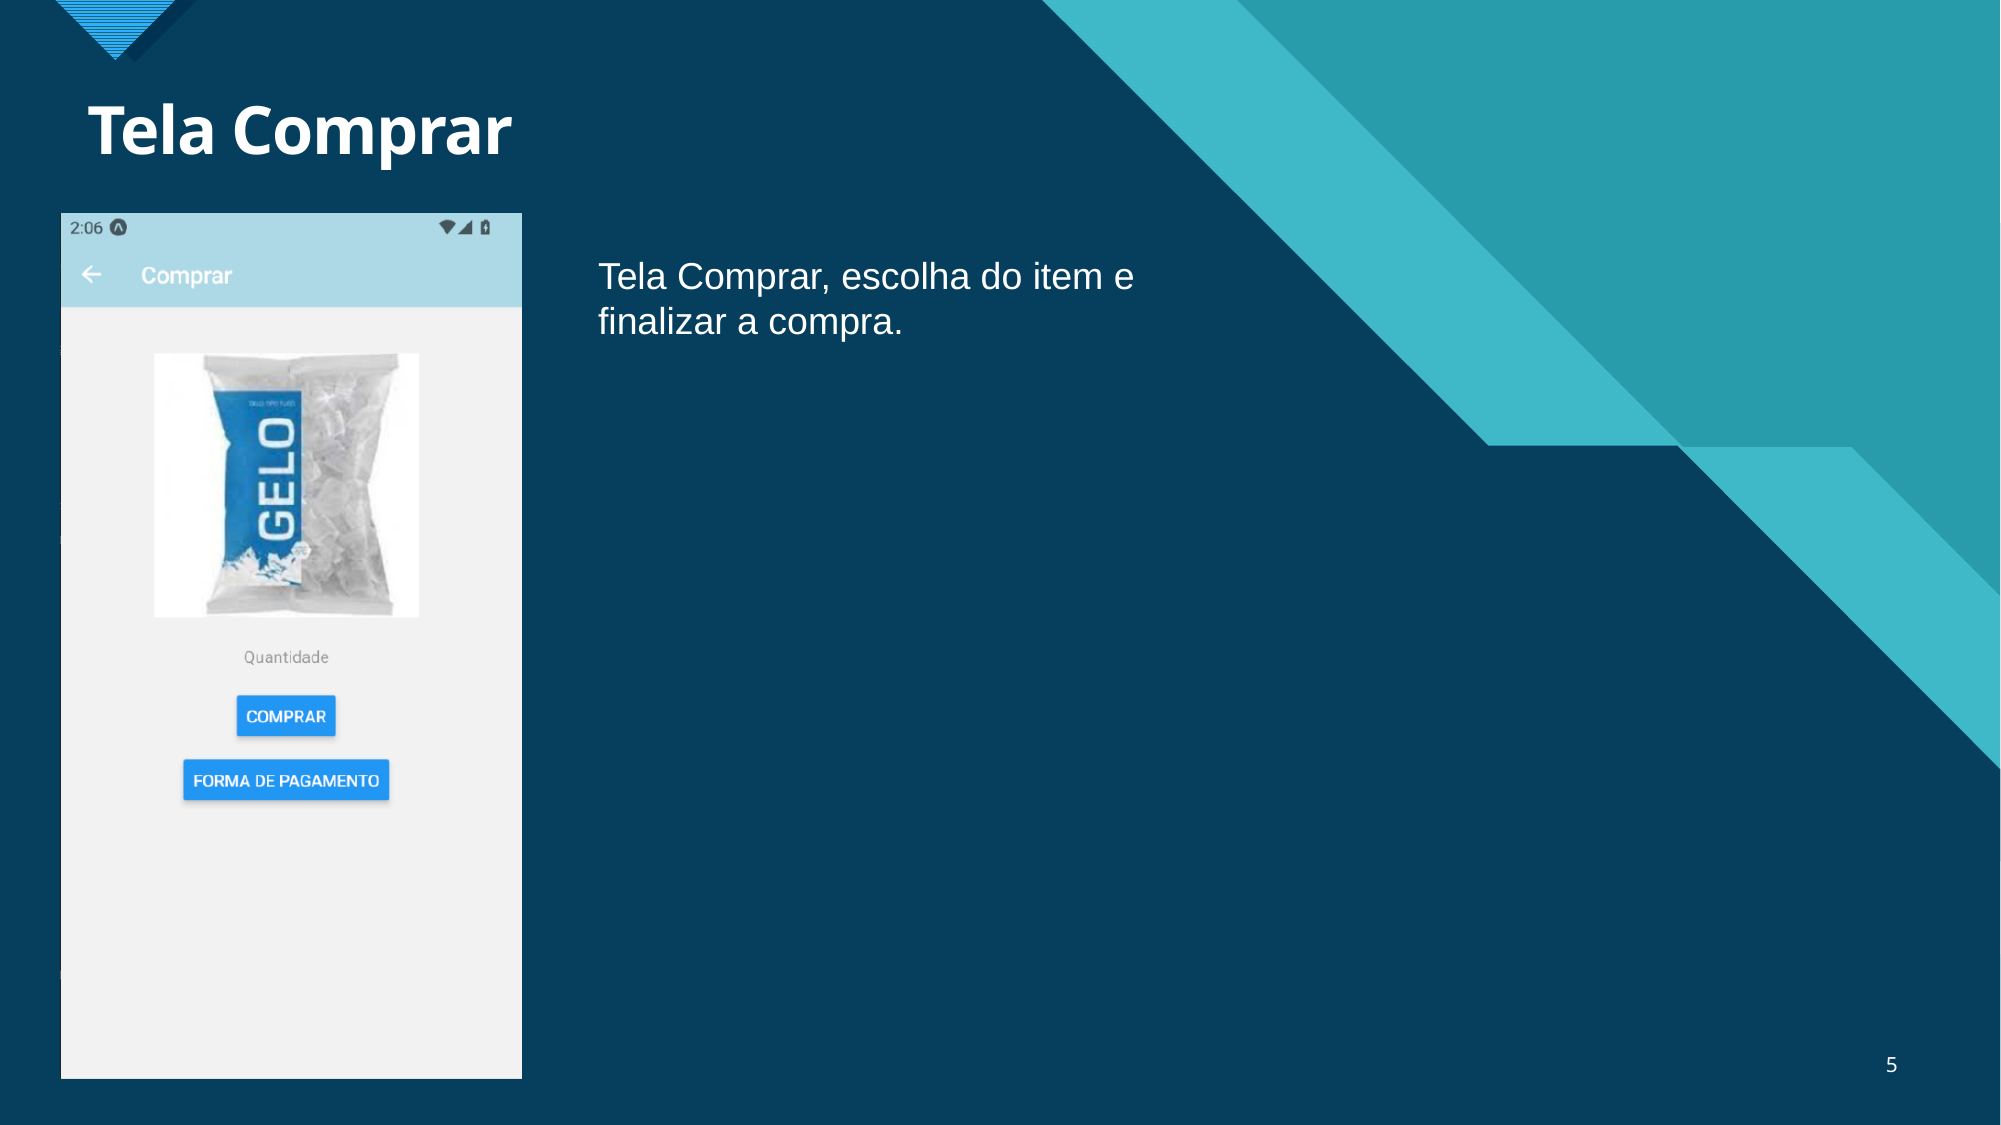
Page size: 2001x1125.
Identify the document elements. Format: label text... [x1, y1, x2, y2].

title Tela Comprar [72, 89, 1913, 177]
picture [61, 214, 521, 1078]
text_box Tela Comprar, escolha do item e finalizar a compra. [583, 244, 1272, 350]
slide_number 5 [1845, 1035, 1913, 1096]
